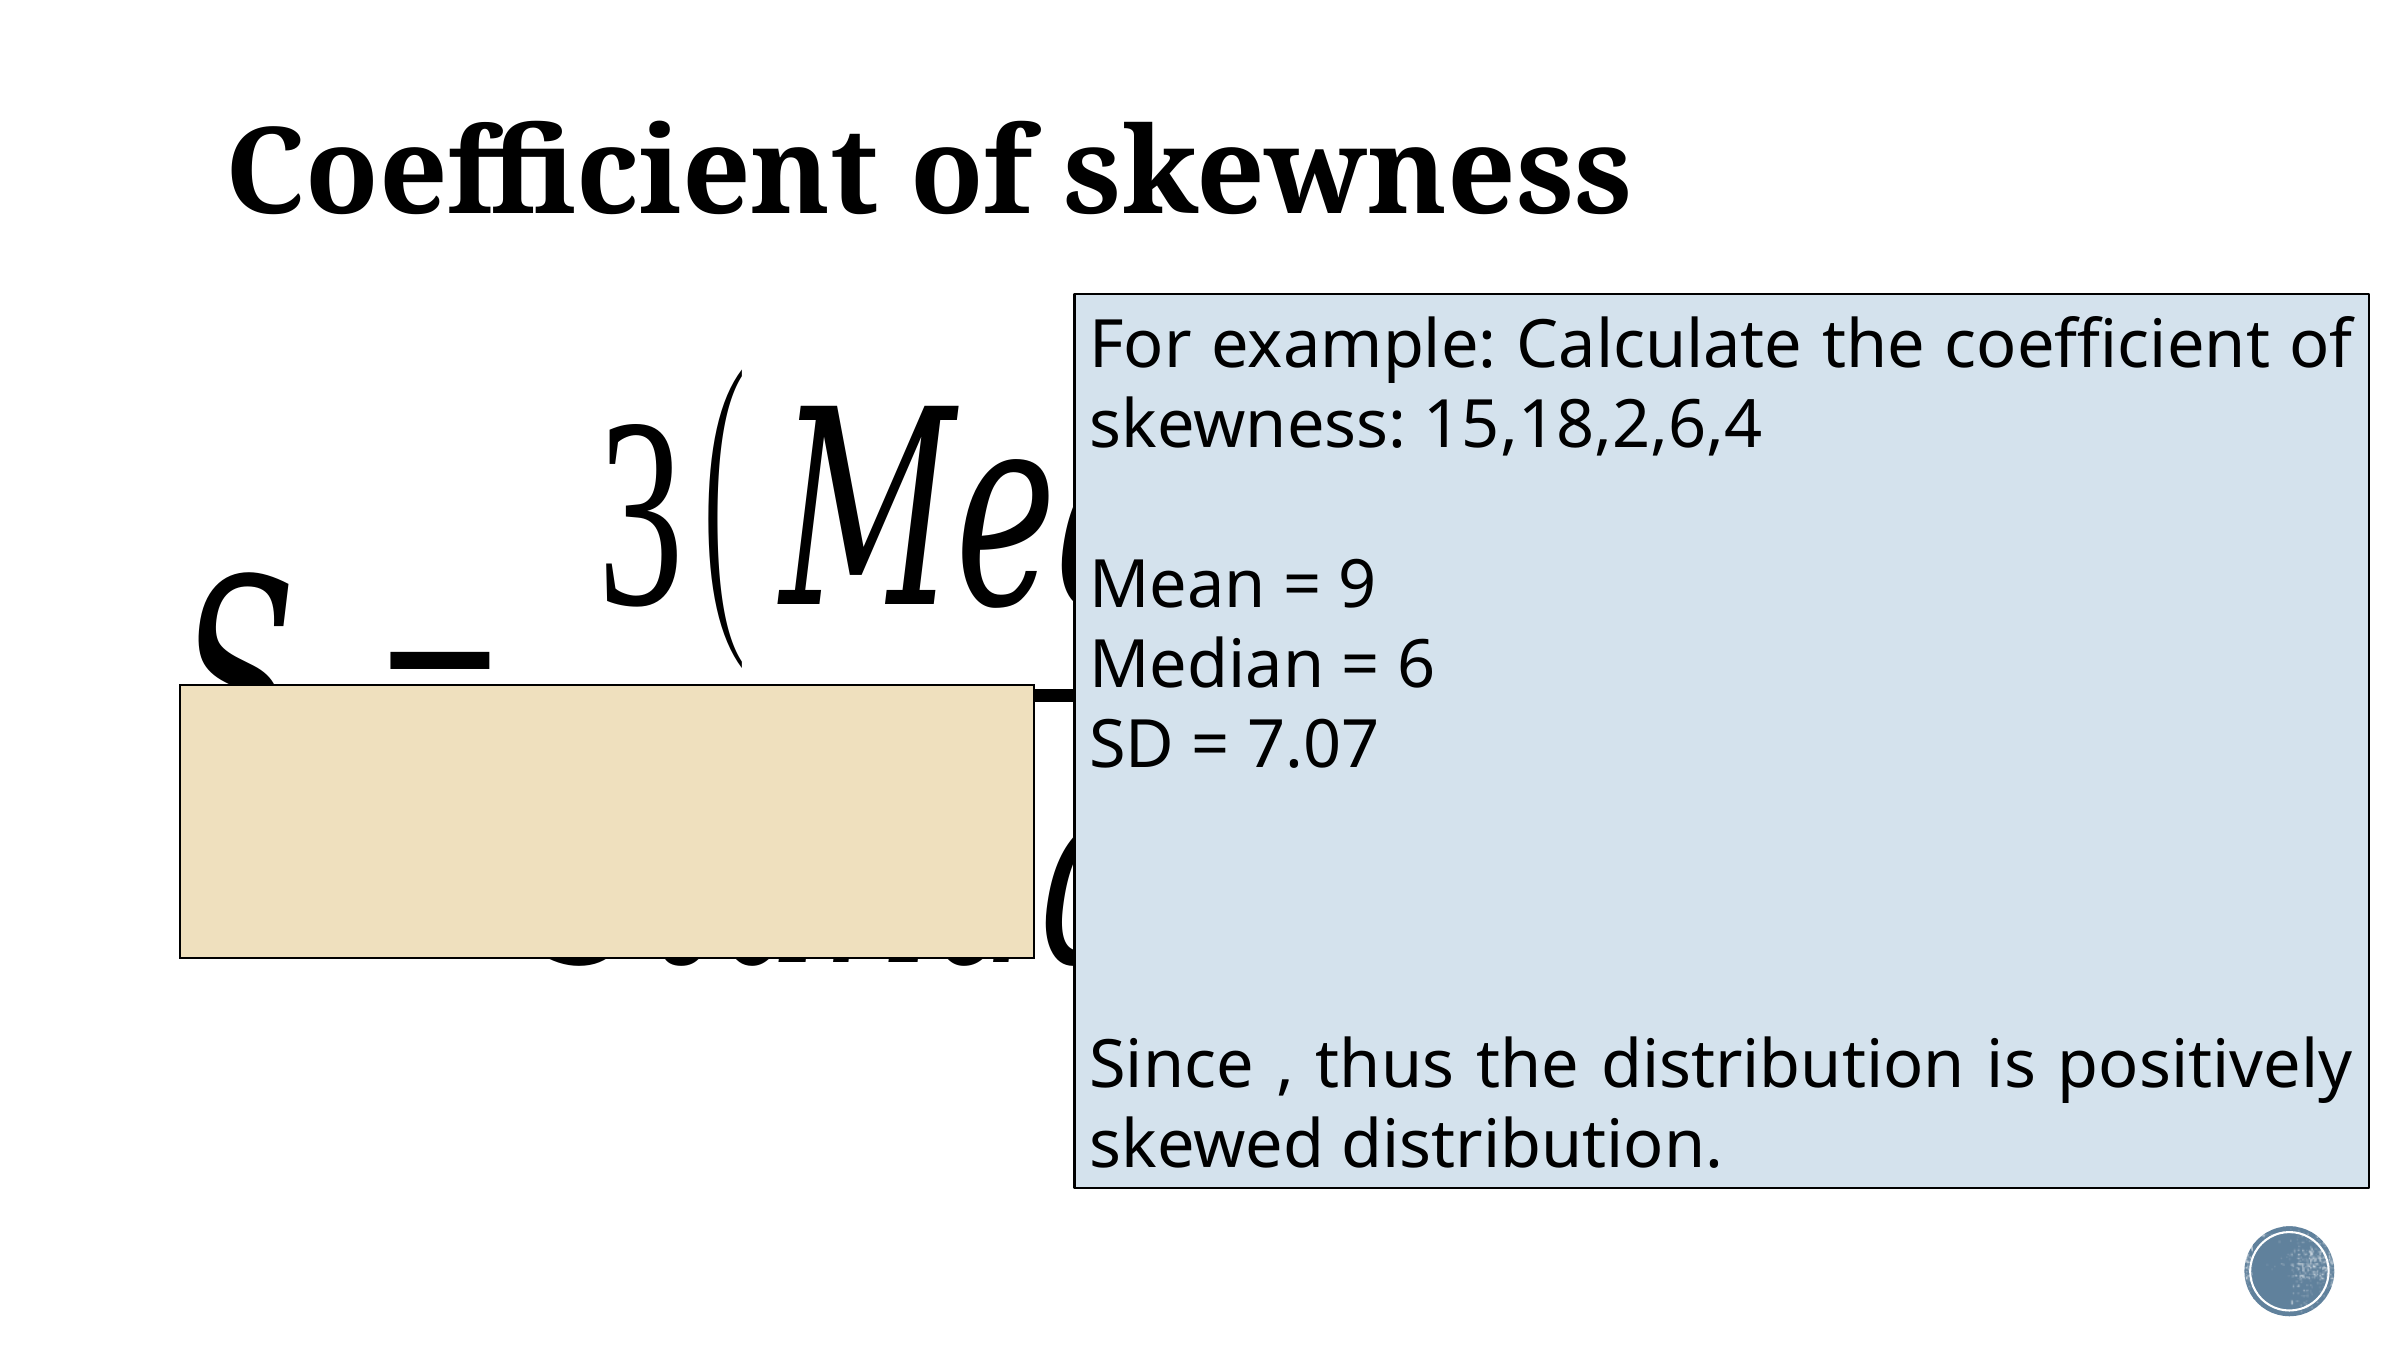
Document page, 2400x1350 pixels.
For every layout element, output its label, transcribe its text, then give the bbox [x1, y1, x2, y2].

title Coefficient of skewness [210, 16, 2191, 333]
